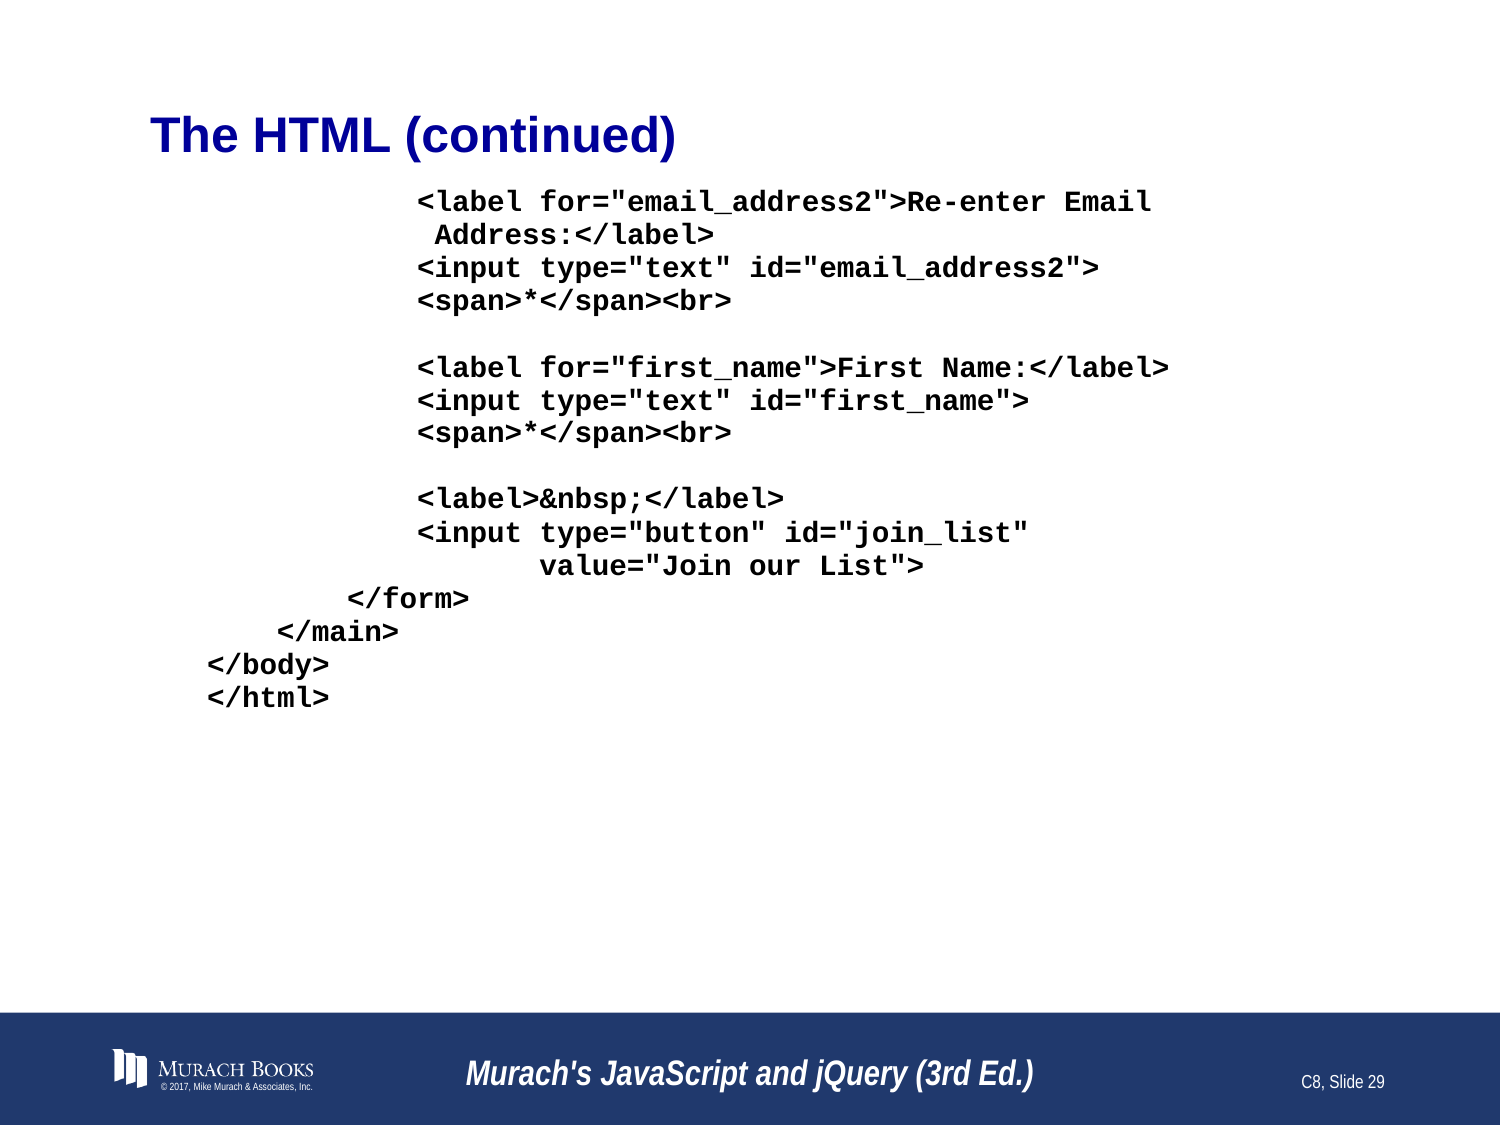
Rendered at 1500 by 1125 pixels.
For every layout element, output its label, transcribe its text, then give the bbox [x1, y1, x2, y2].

title The HTML (continued) [150, 102, 1350, 164]
slide_number C8, Slide 29 [1087, 1025, 1400, 1100]
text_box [149, 187, 1350, 755]
slide_number Murach's JavaScript and jQuery (3rd Ed.) [463, 1025, 1050, 1100]
footer © 2017, Mike Murach & Associates, Inc. [12, 1025, 463, 1100]
